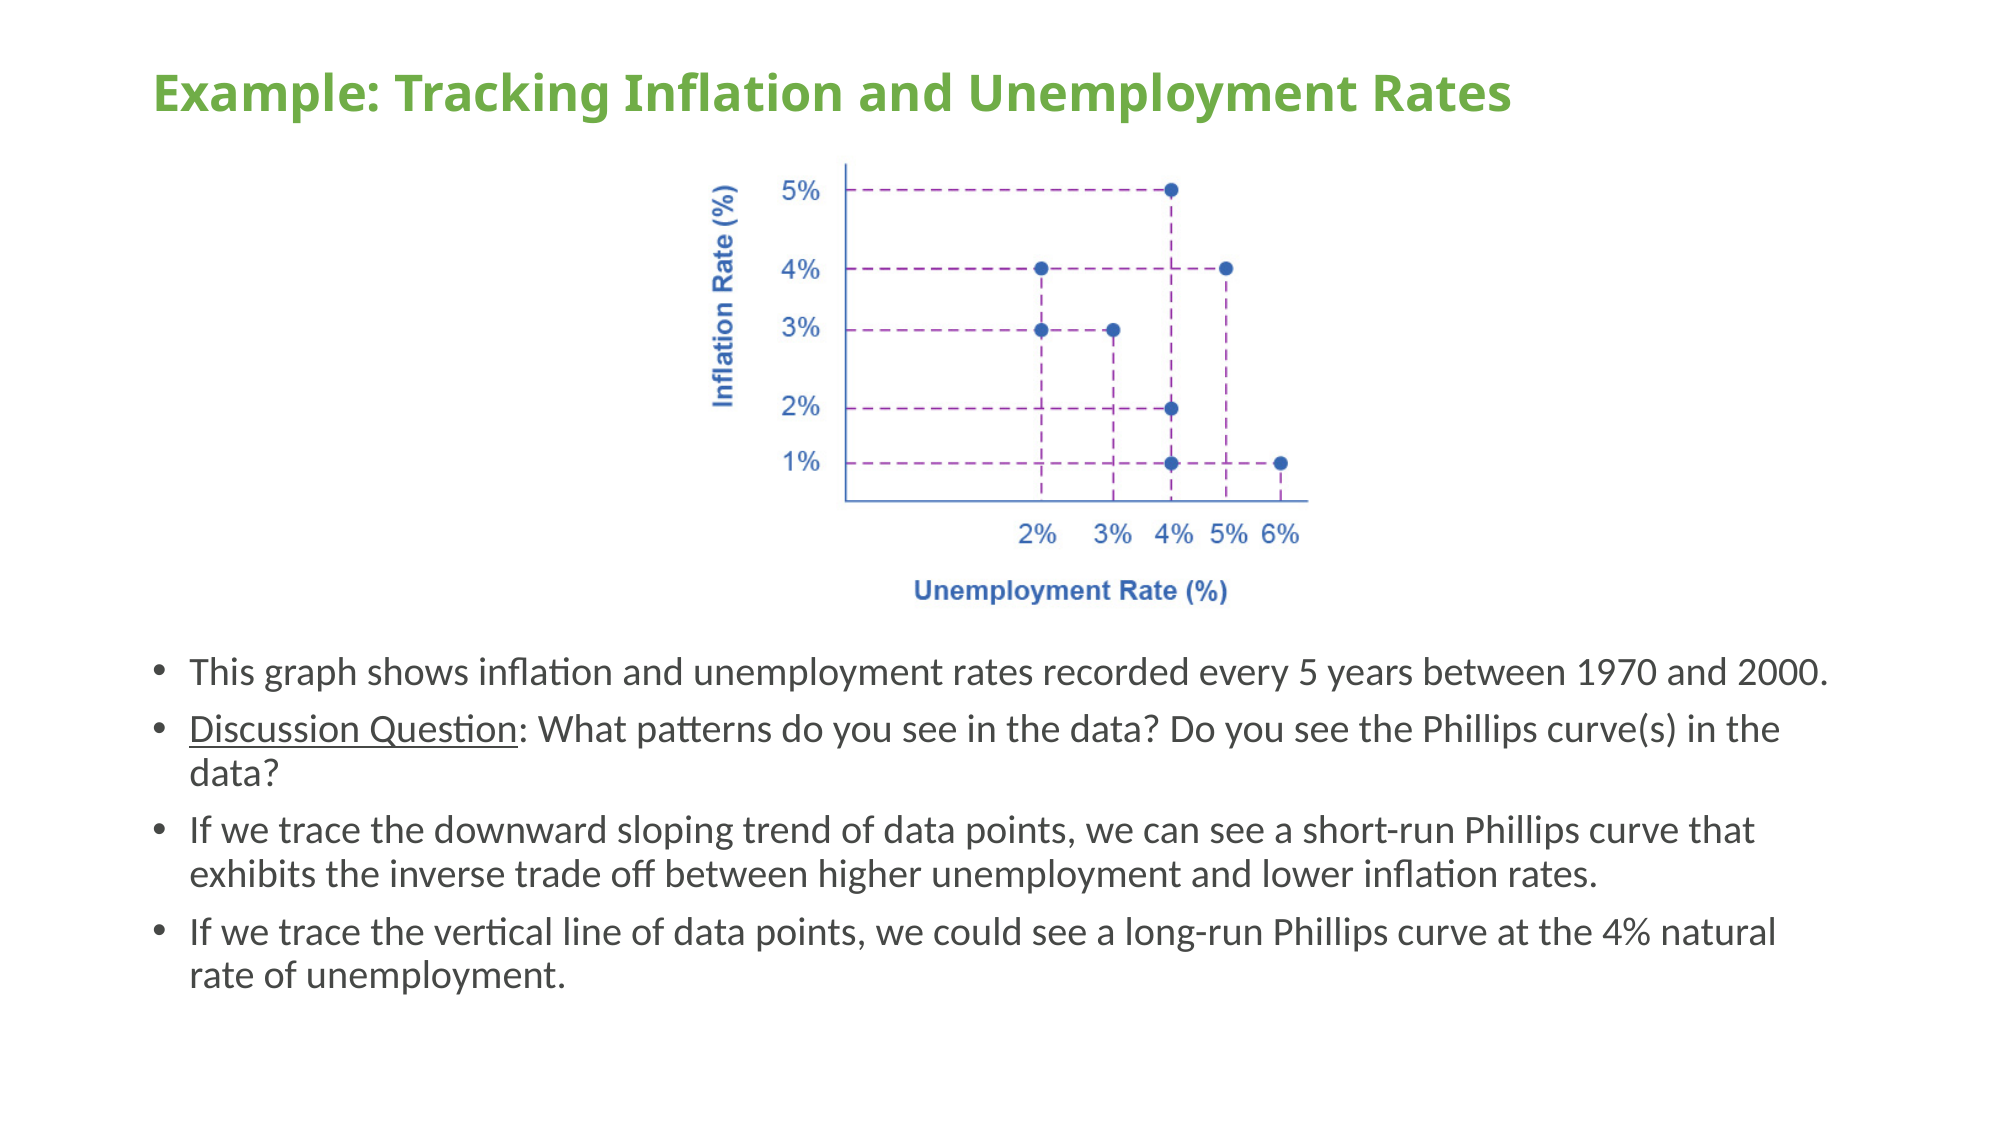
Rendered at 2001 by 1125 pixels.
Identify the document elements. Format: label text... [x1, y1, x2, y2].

picture [600, 146, 1400, 627]
list This graph shows inflation and unemployment rates recorded every 5 years between 1970 and 2000. Discussion Question: What patterns do you see in the data? Do you see the Phillips curve(s) in the data? If we trace the downward sloping trend of data points, we can see a short-run Phillips curve that exhibits the inverse trade off between higher unemployment and lower inflation rates. If we trace the vertical line of data points, we could see a long-run Phillips curve at the 4% natural rate of unemployment. [137, 642, 1863, 1018]
title Example: Tracking Inflation and Unemployment Rates [137, 59, 1863, 130]
